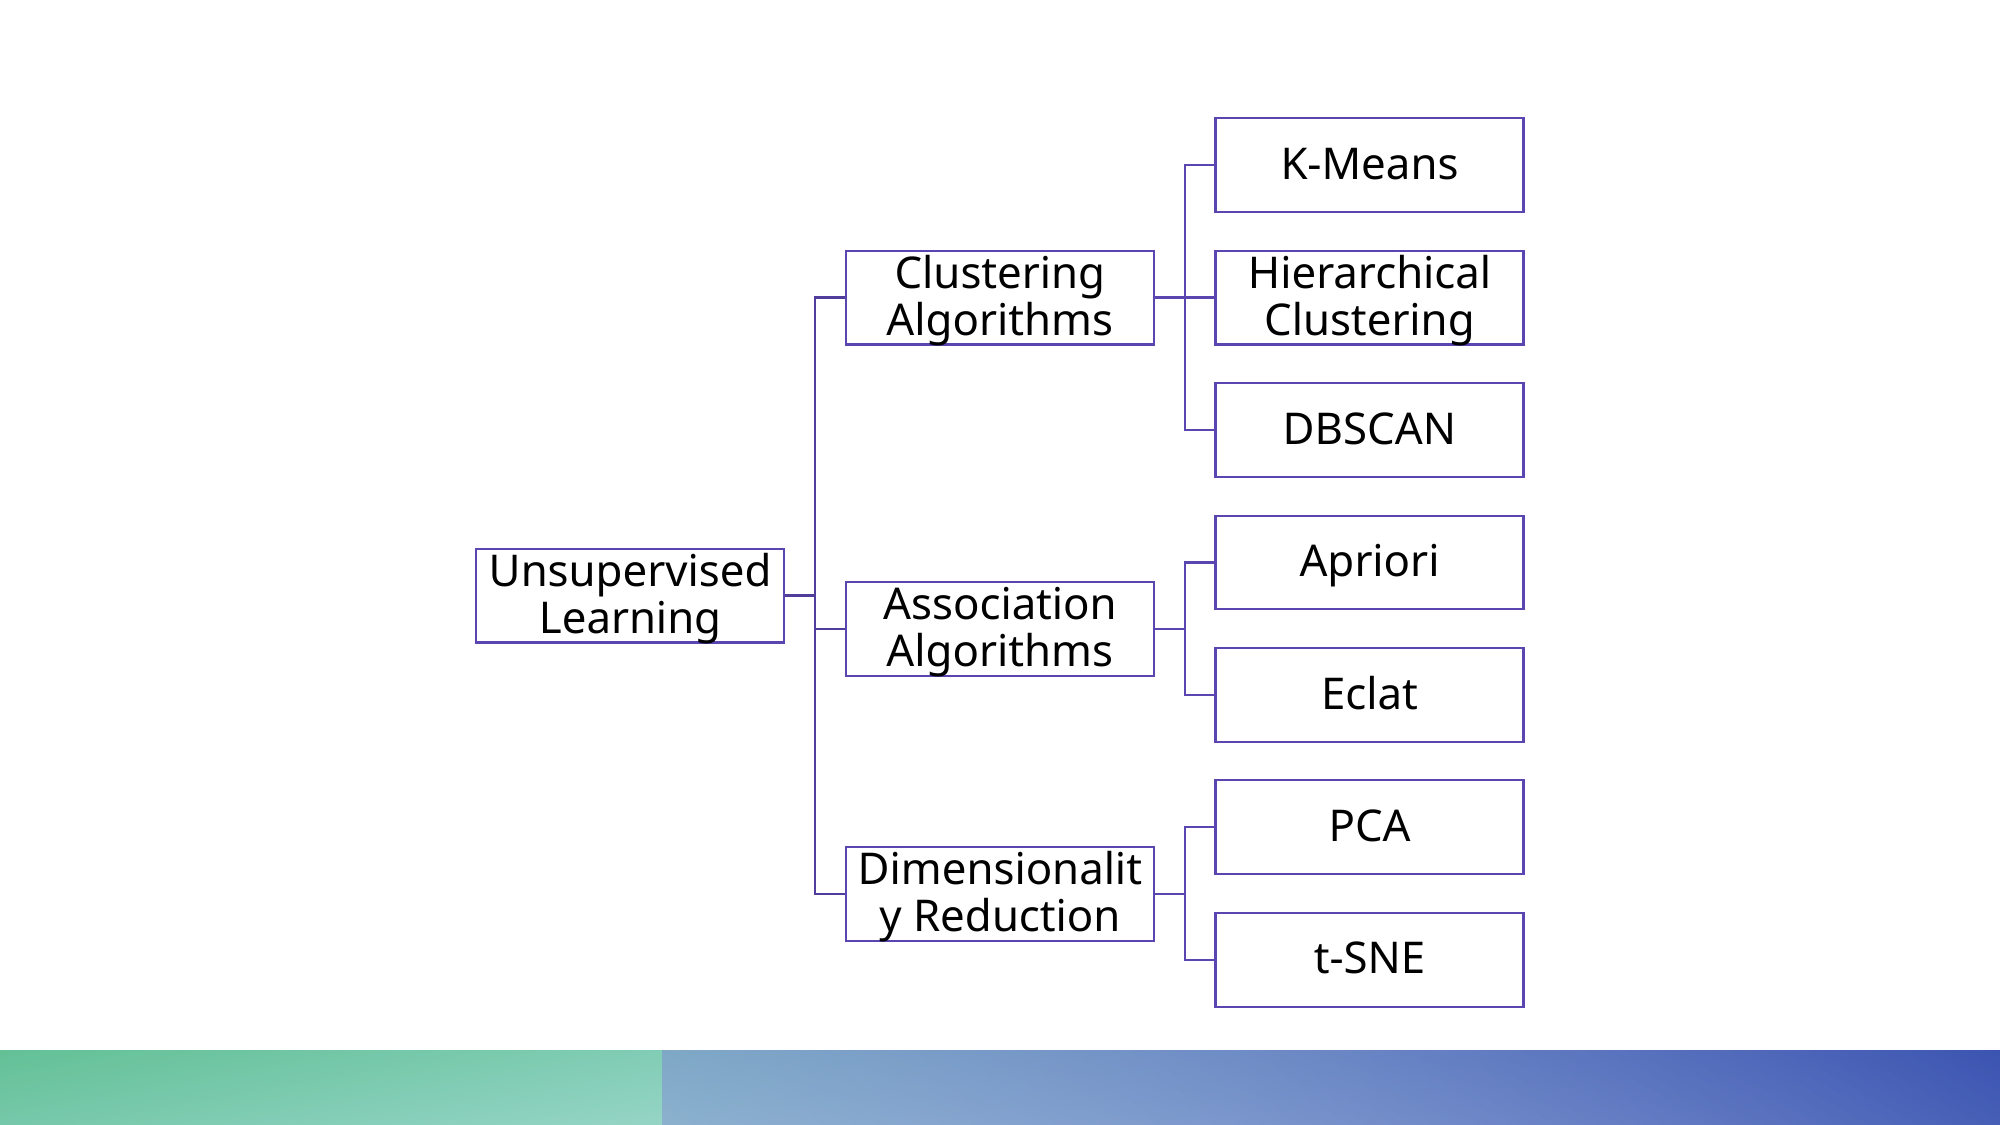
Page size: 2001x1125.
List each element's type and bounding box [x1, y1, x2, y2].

text_box [333, 117, 1667, 1007]
